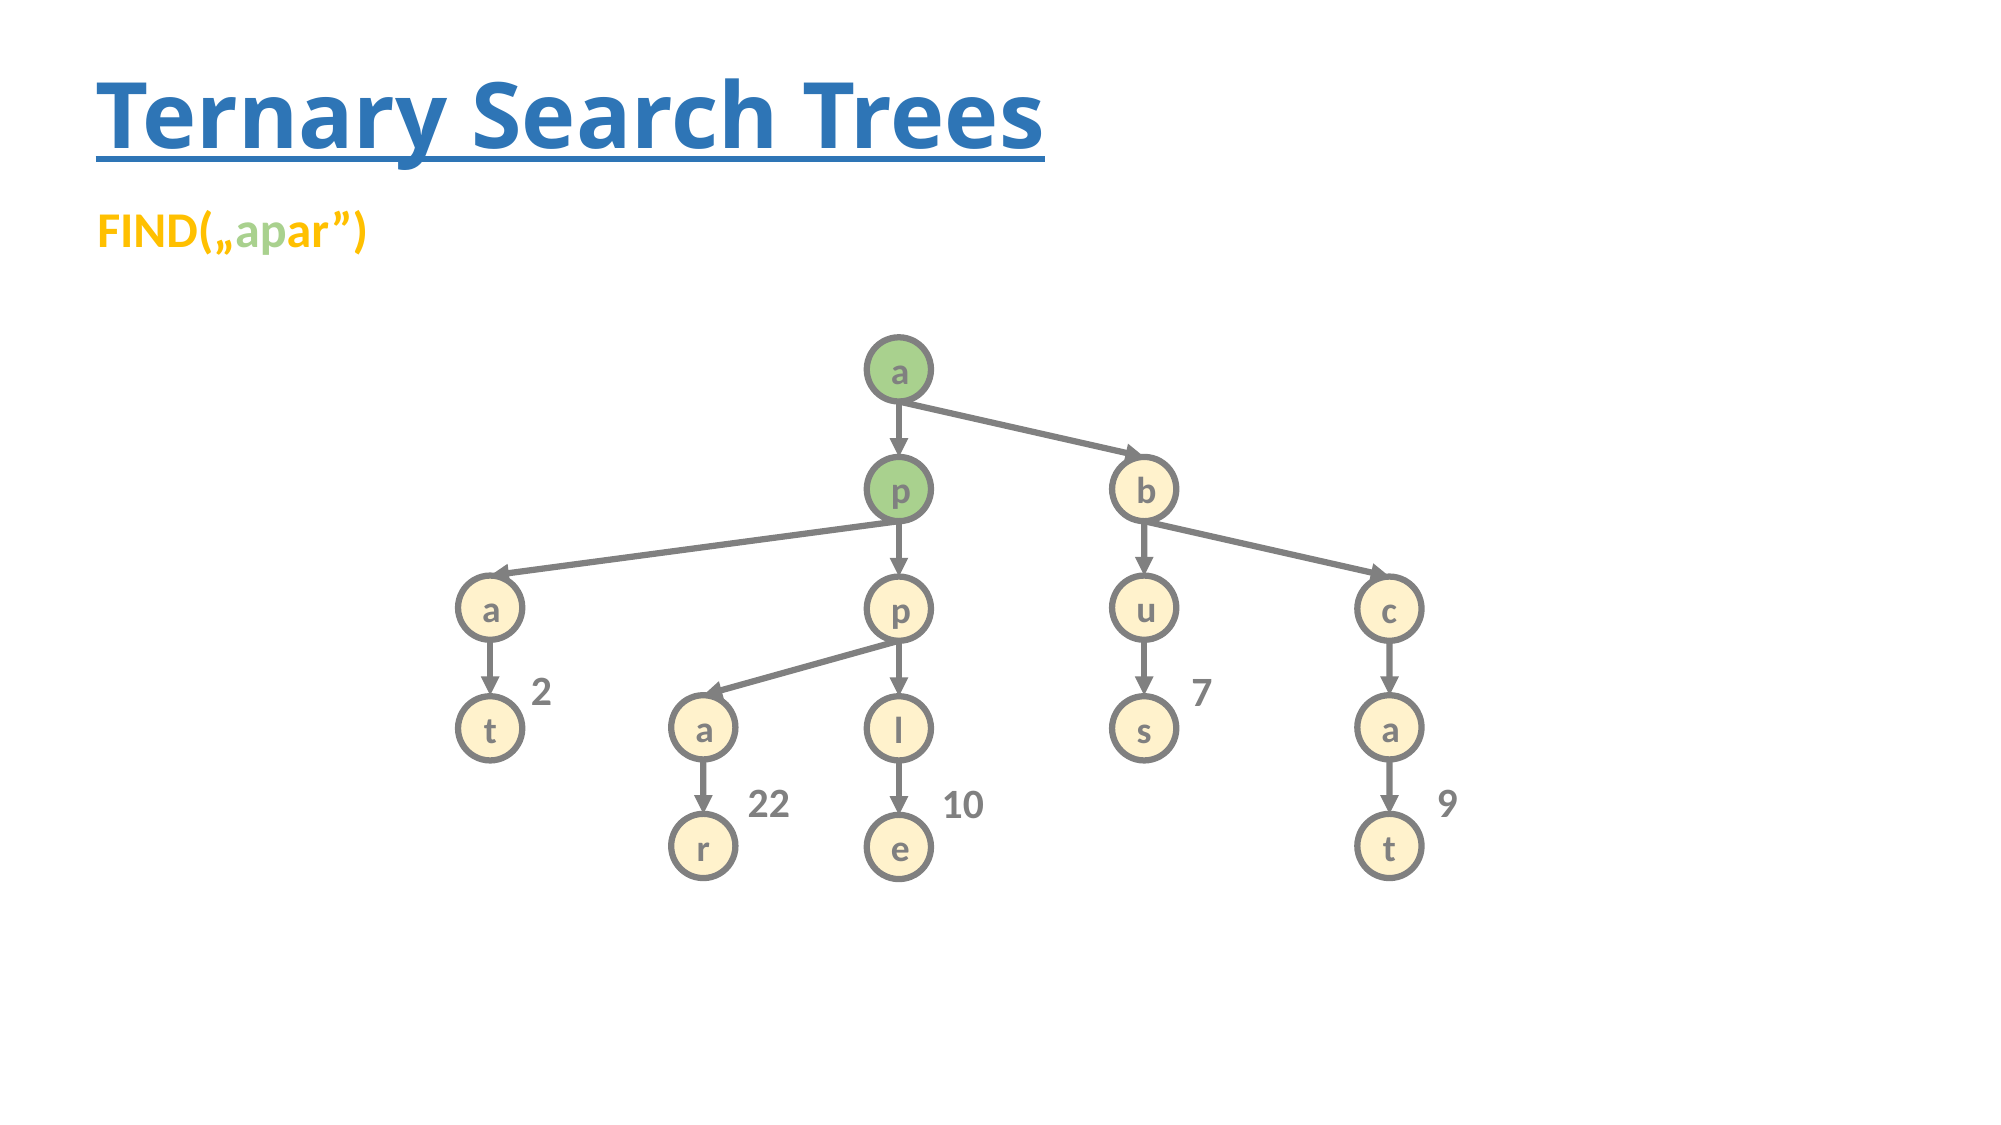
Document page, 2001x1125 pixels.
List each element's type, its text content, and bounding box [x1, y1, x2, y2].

text_box 10 [926, 769, 1000, 834]
text_box t [1356, 812, 1423, 880]
text_box e [865, 813, 933, 881]
text_box 22 [732, 768, 806, 833]
text_box c [1356, 575, 1423, 642]
title Ternary Search Trees [80, 10, 1806, 228]
text_box a [456, 574, 524, 641]
text_box r [670, 812, 737, 880]
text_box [898, 401, 1145, 457]
text_box FIND(„apar”) [82, 190, 384, 265]
text_box t [456, 695, 524, 762]
text_box l [865, 695, 933, 762]
text_box u [1111, 574, 1178, 641]
text_box 9 [1421, 768, 1473, 833]
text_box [703, 640, 899, 696]
text_box b [1111, 455, 1178, 523]
text_box s [1111, 695, 1178, 762]
text_box p [865, 455, 933, 523]
text_box p [865, 575, 933, 642]
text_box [1144, 521, 1390, 577]
text_box 7 [1176, 657, 1228, 723]
text_box a [1356, 694, 1423, 761]
text_box a [670, 694, 737, 761]
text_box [490, 521, 899, 576]
text_box 2 [516, 656, 568, 722]
text_box a [865, 336, 933, 403]
